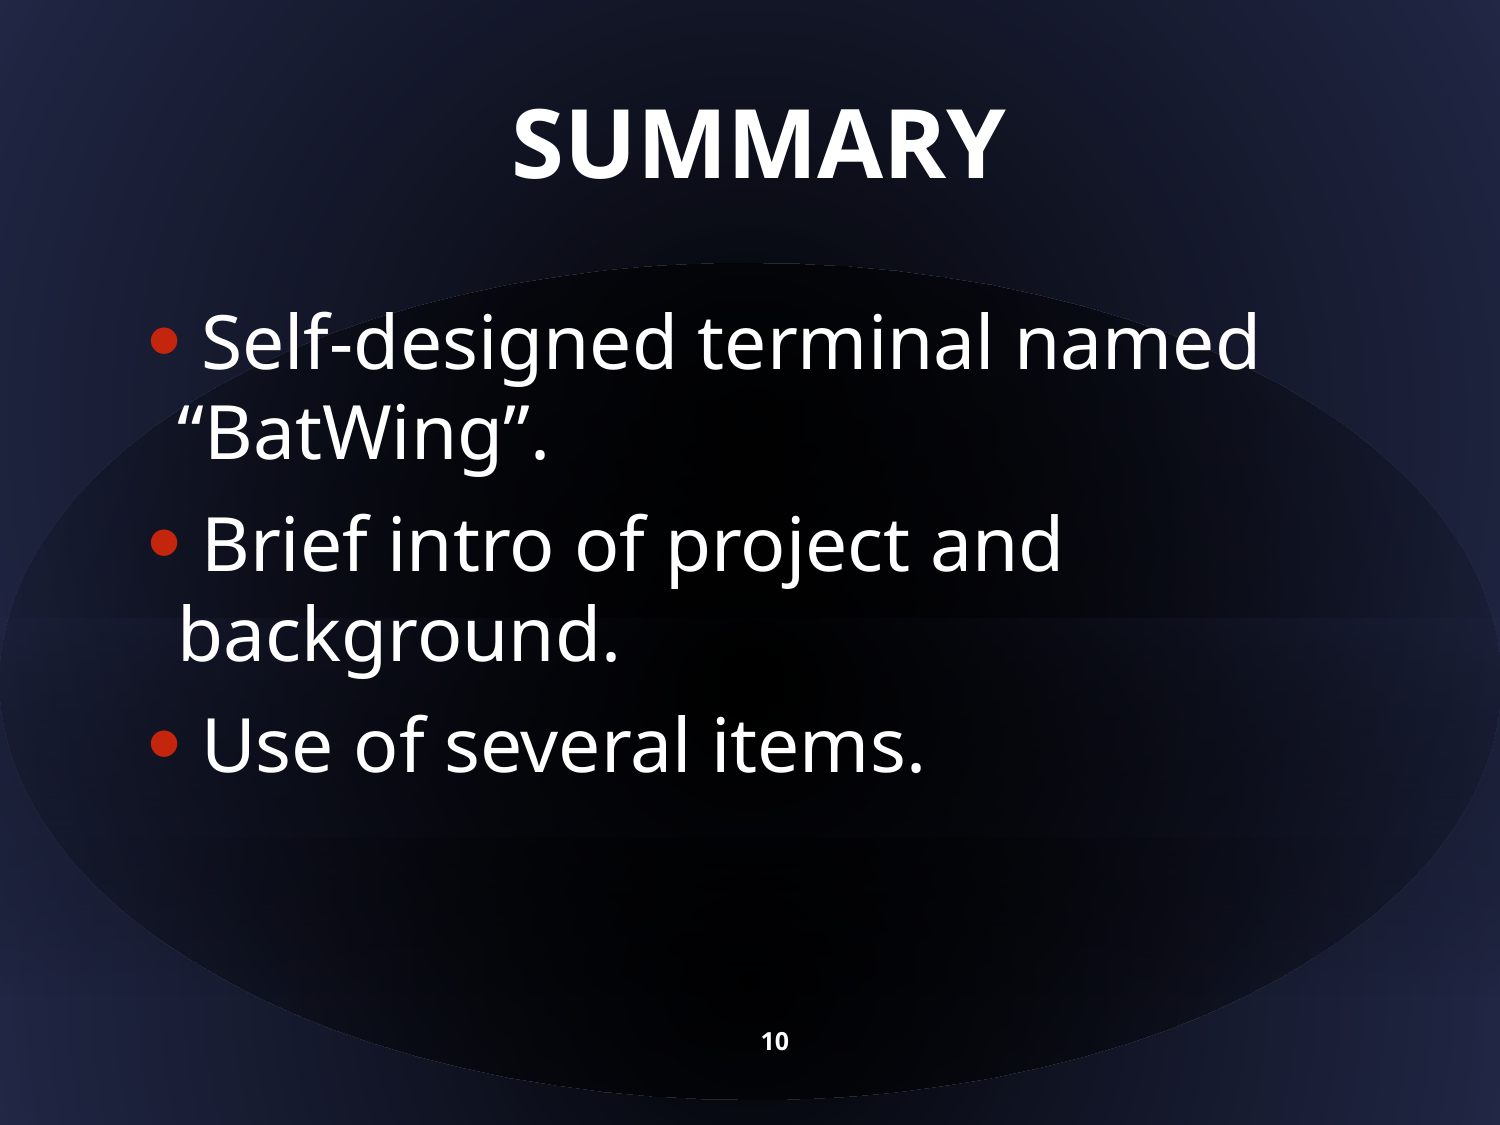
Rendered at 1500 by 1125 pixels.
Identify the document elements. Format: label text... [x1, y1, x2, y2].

list Self-designed terminal named “BatWing”. Brief intro of project and background. Use of several items. [125, 287, 1450, 975]
slide_number 10 [624, 1012, 925, 1073]
title SUMMARY [225, 75, 1294, 263]
